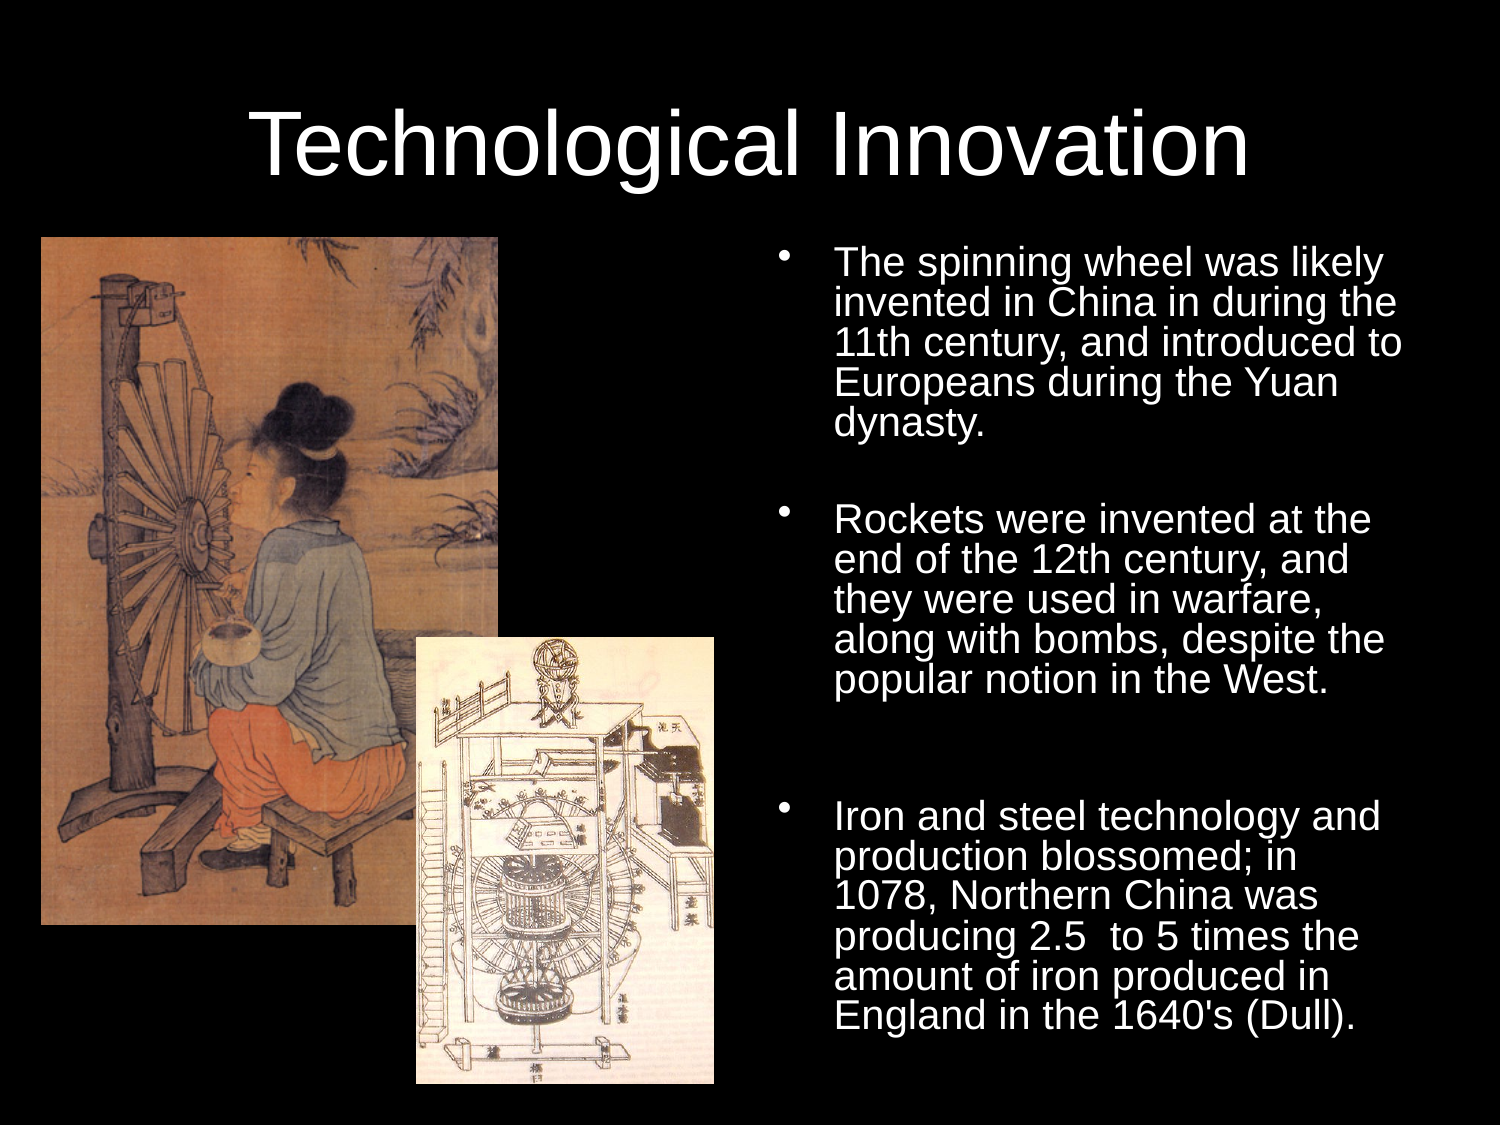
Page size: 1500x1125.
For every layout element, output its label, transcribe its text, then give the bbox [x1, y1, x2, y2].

list The spinning wheel was likely invented in China in during the 11th century, and introduced to Europeans during the Yuan dynasty. Rockets were invented at the end of the 12th century, and they were used in warfare, along with bombs, despite the popular notion in the West. Iron and steel technology and production blossomed; in 1078, Northern China was producing 2.5 to 5 times the amount of iron produced in England in the 1640's (Dull). [762, 237, 1425, 1063]
title Technological Innovation [75, 45, 1425, 233]
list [41, 237, 499, 926]
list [416, 637, 714, 1084]
